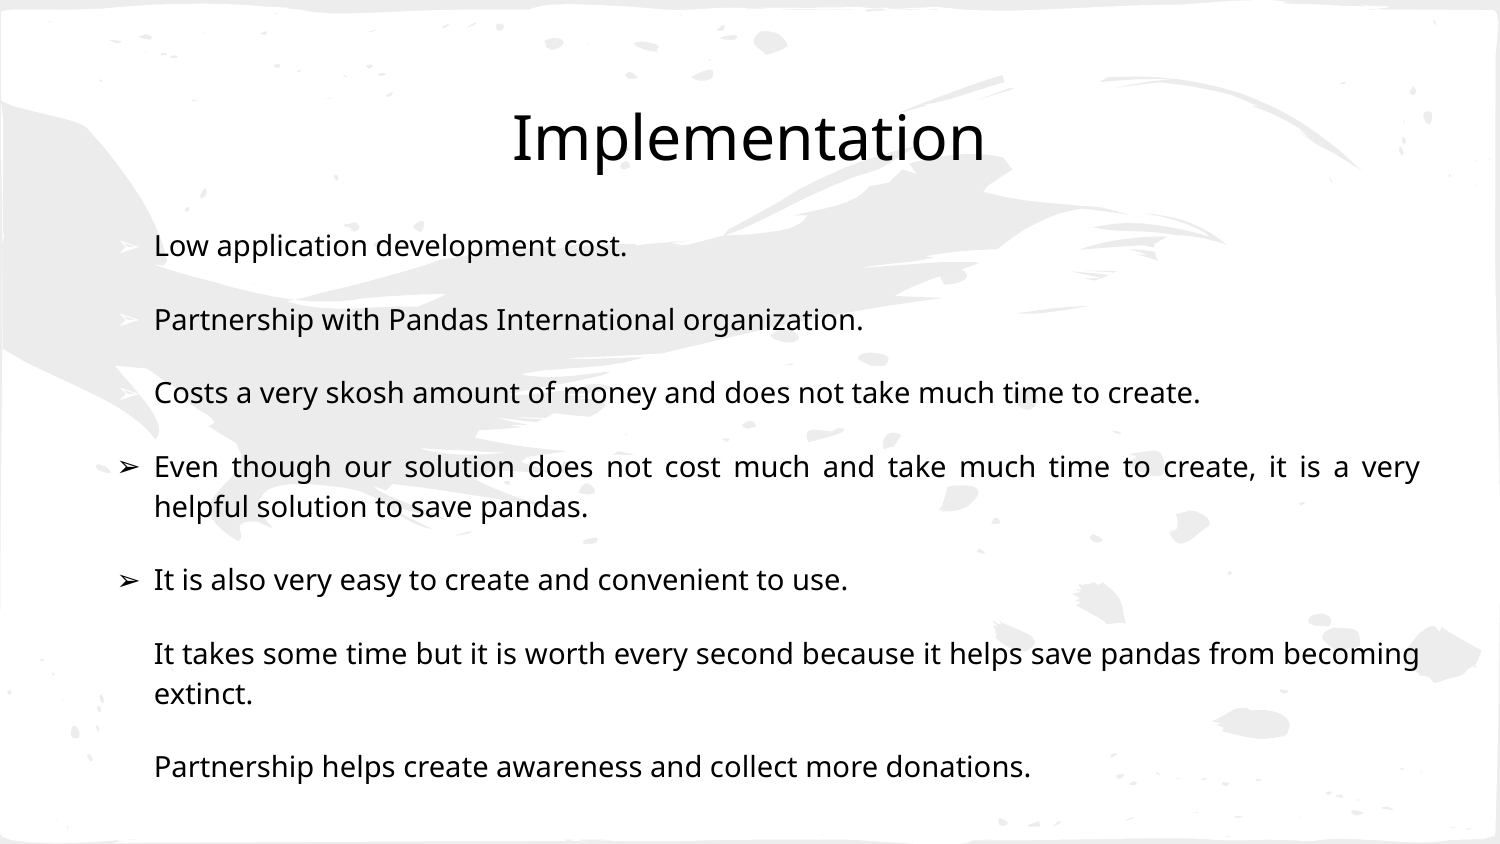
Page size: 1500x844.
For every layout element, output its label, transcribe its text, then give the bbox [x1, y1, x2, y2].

title Implementation [63, 75, 1437, 188]
list Low application development cost. Partnership with Pandas International organization. Costs a very skosh amount of money and does not take much time to create. Even though our solution does not cost much and take much time to create, it is a very helpful solution to save pandas. It is also very easy to create and convenient to use. It takes some time but it is worth every second because it helps save pandas from becoming extinct. Partnership helps create awareness and collect more donations. [63, 207, 1437, 844]
